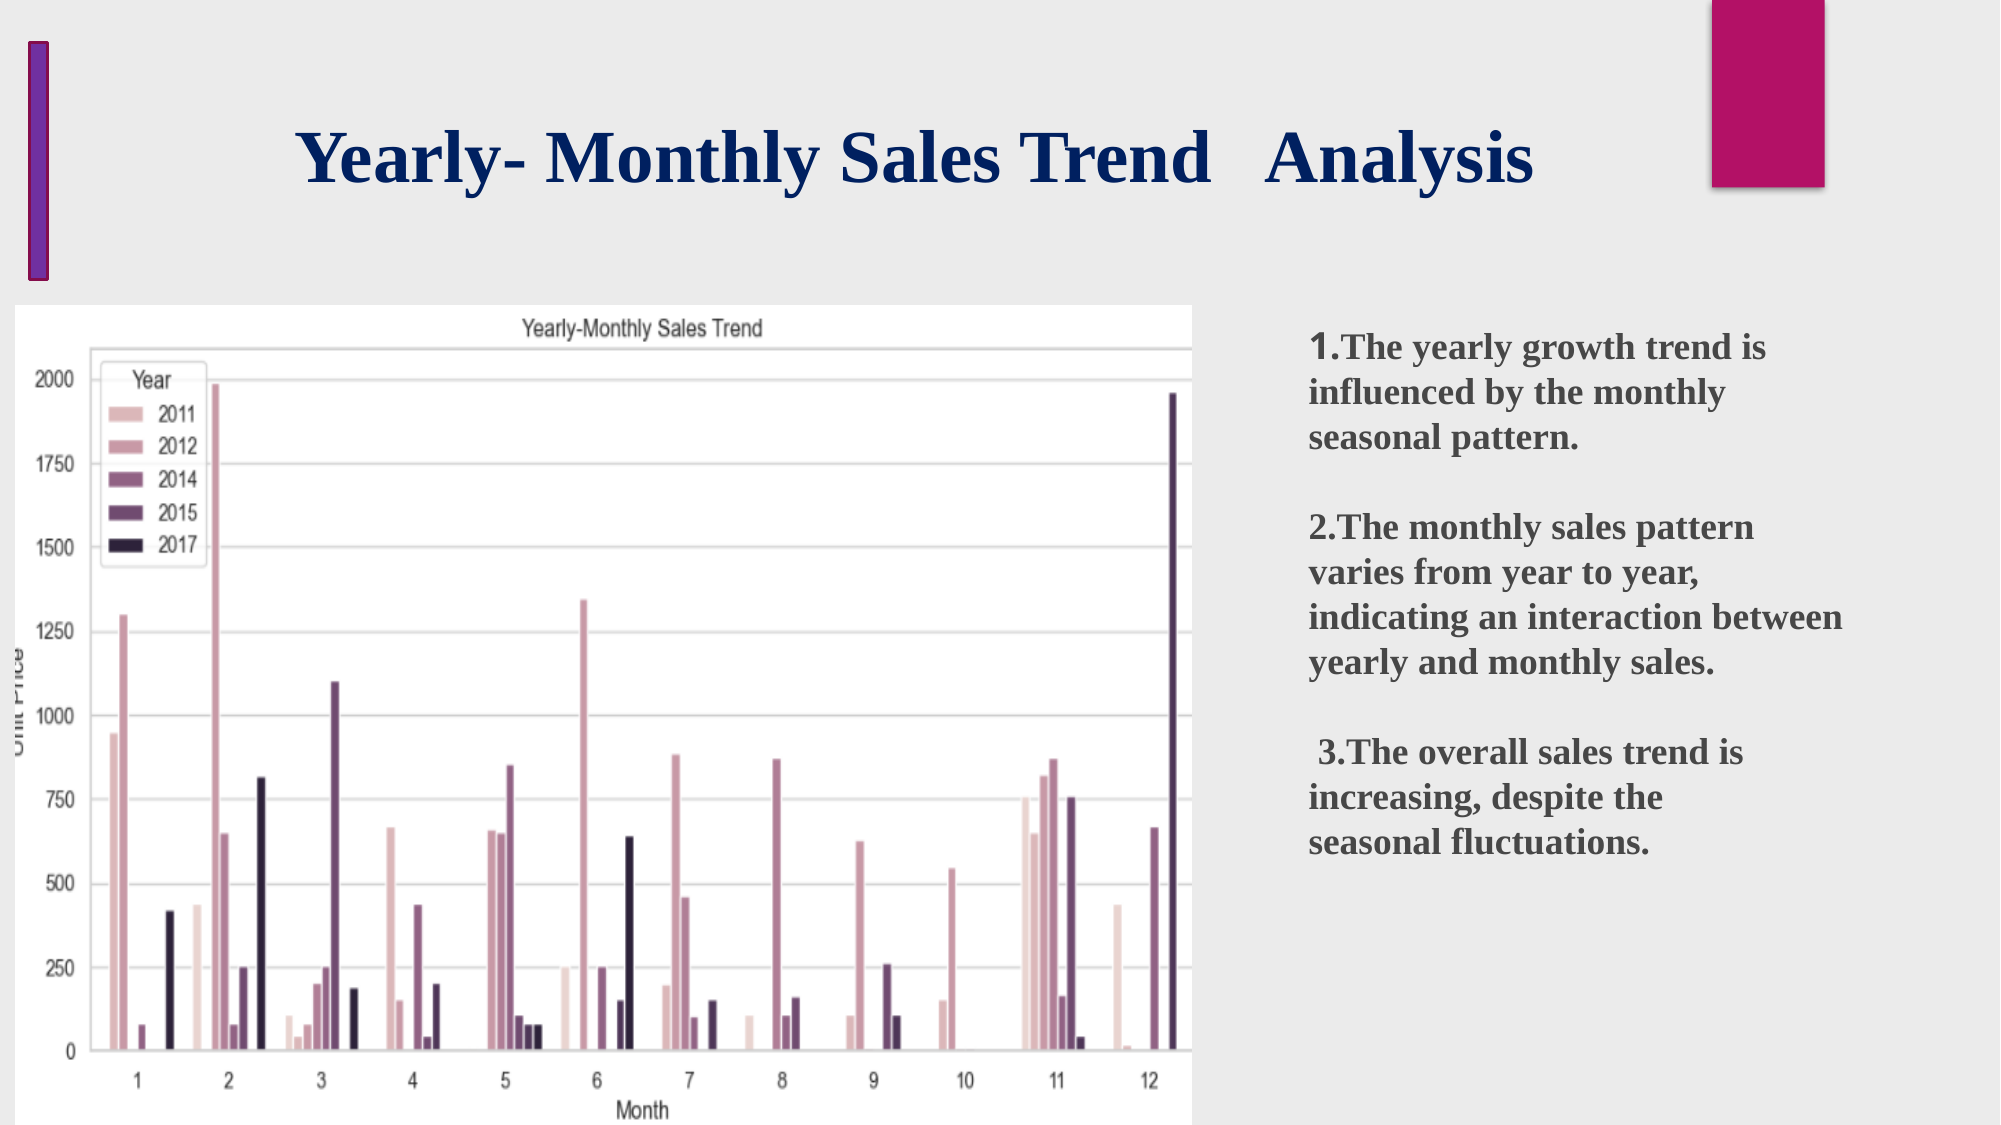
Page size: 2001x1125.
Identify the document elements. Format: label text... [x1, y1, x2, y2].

text_box 1.The yearly growth trend is influenced by the monthly seasonal pattern. 2.The monthly sales pattern varies from year to year, indicating an interaction between yearly and monthly sales. 3.The overall sales trend is increasing, despite the seasonal fluctuations. [1308, 322, 1854, 863]
text_box Yearly- Monthly Sales Trend Analysis [294, 107, 1650, 198]
picture [15, 305, 1192, 1125]
text_box [28, 41, 49, 281]
